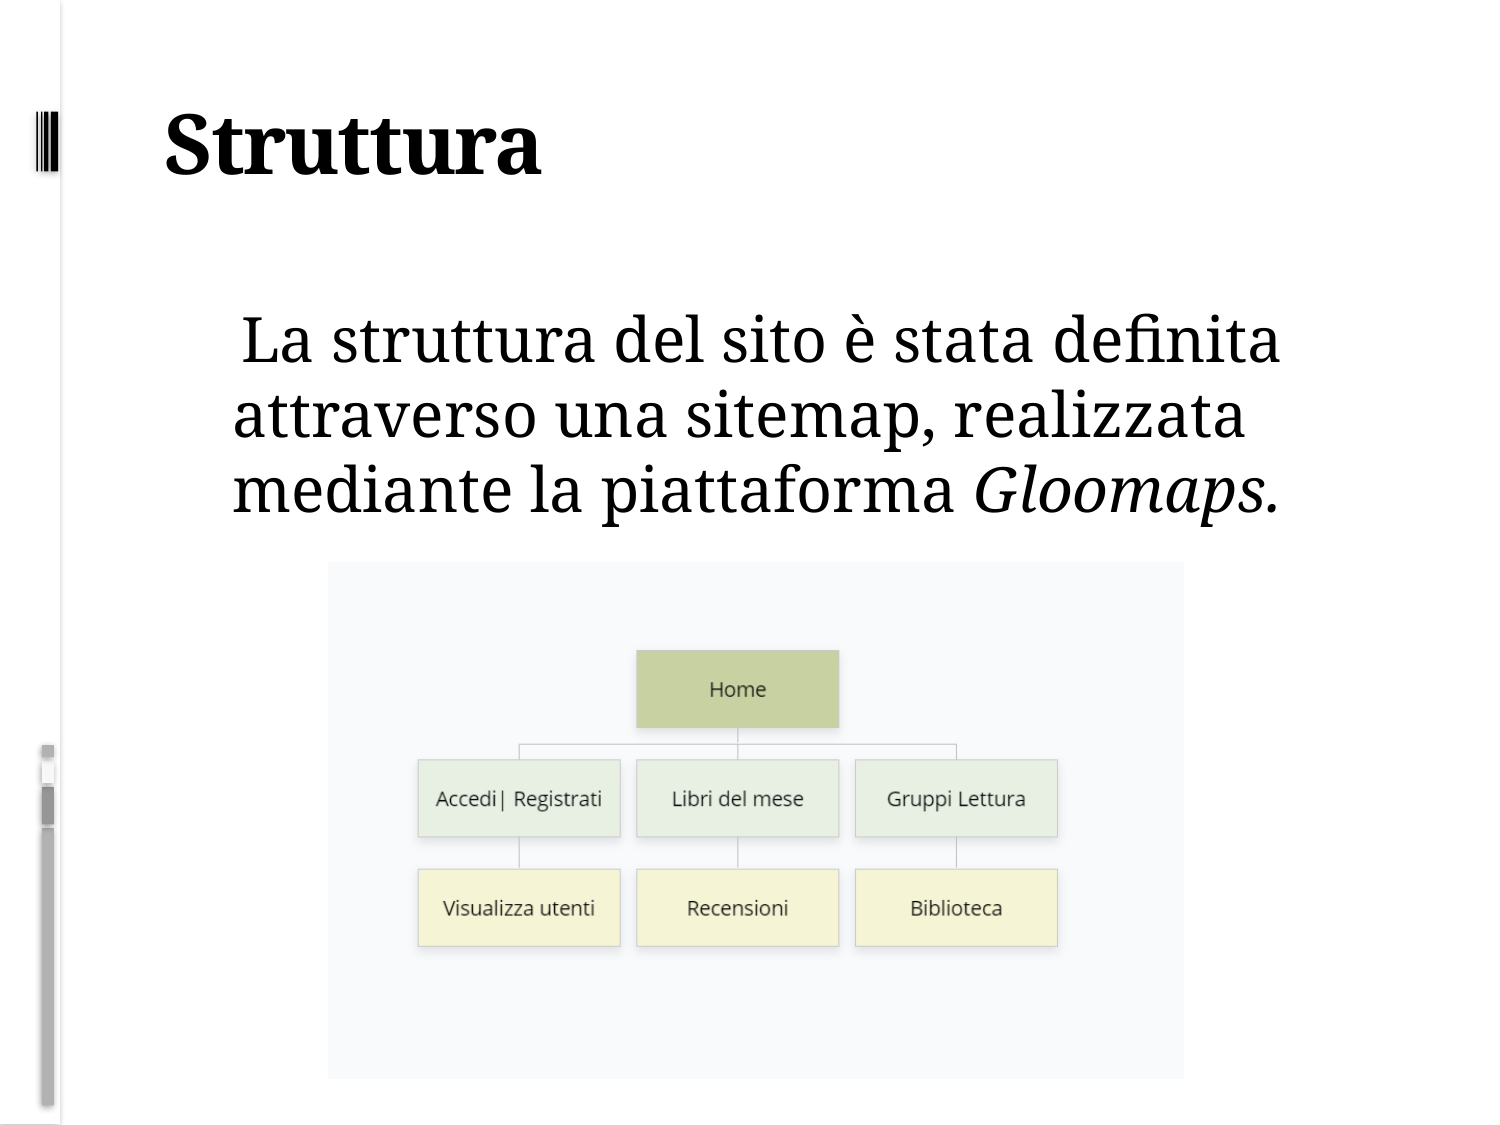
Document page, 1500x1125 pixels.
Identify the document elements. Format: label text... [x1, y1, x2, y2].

title Struttura [150, 83, 1425, 234]
text_box [796, 509, 1125, 560]
list La struttura del sito è stata definita attraverso una sitemap, realizzata mediante la piattaforma Gloomaps. [150, 292, 1425, 1043]
picture [327, 562, 1184, 1079]
